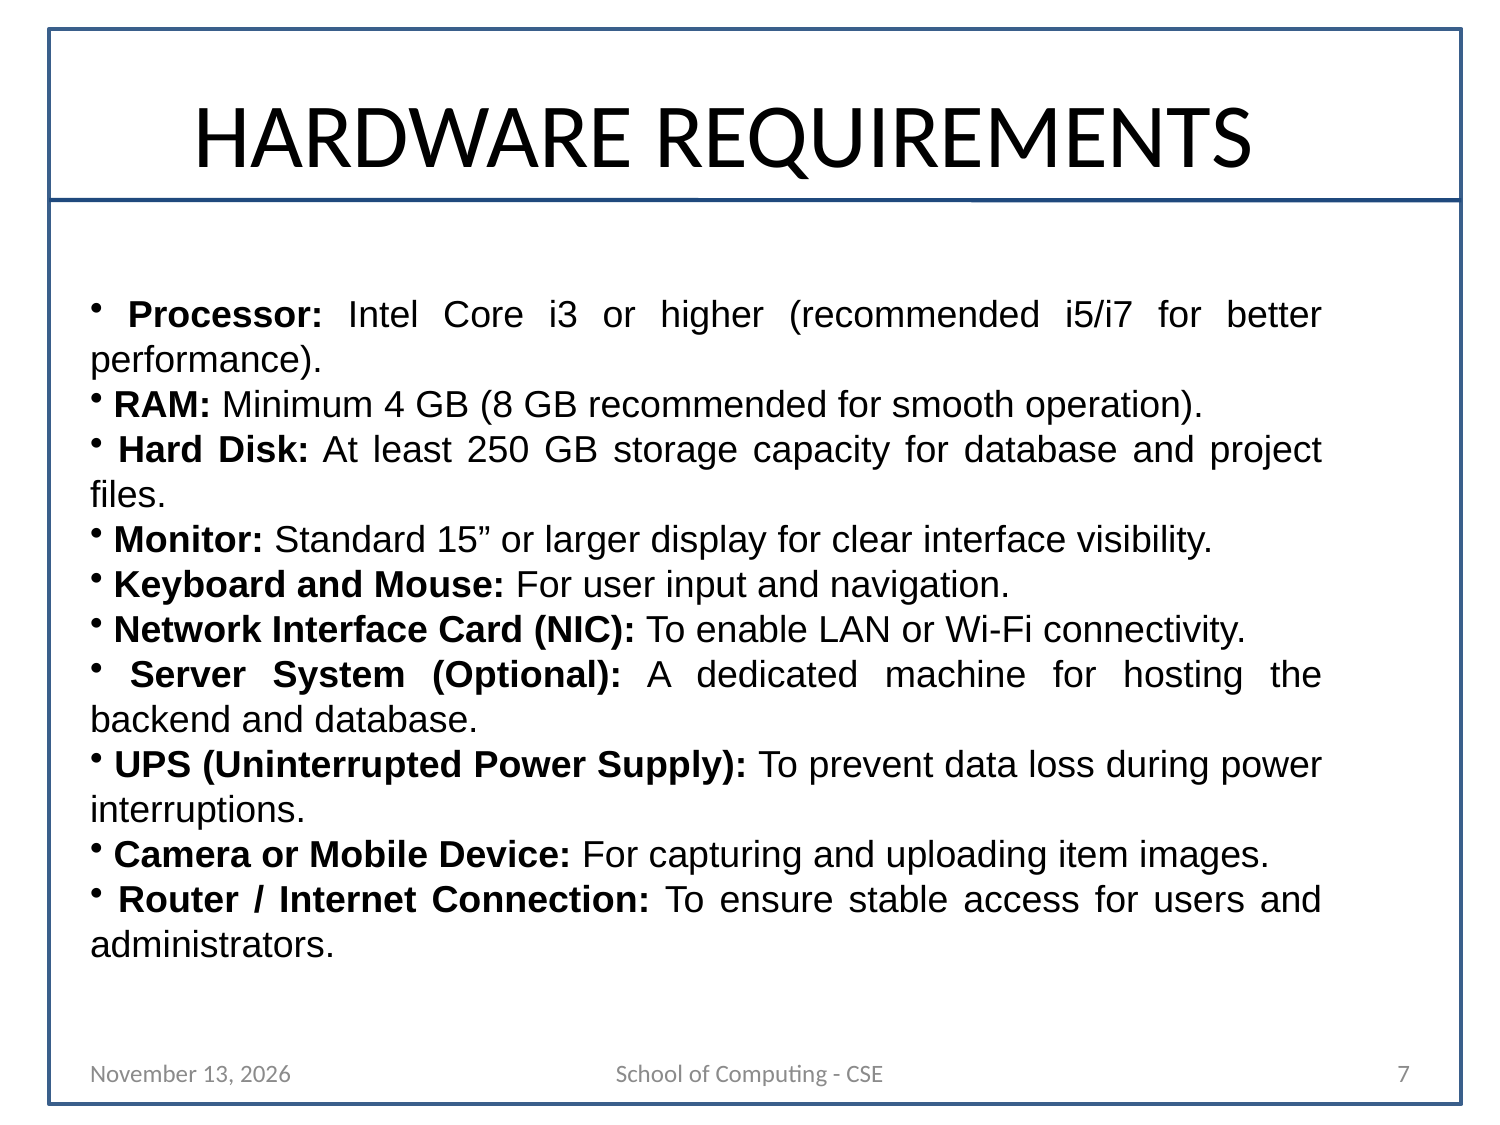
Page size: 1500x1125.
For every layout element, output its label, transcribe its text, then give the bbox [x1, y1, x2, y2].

slide_number 7 [1074, 1042, 1425, 1103]
footer School of Computing - CSE [512, 1042, 988, 1103]
list Processor: Intel Core i3 or higher (recommended i5/i7 for better performance). RAM: Minimum 4 GB (8 GB recommended for smooth operation). Hard Disk: At least 250 GB storage capacity for database and project files. Monitor: Standard 15” or larger display for clear interface visibility. Keyboard and Mouse: For user input and navigation. Network Interface Card (NIC): To enable LAN or Wi-Fi connectivity. Server System (Optional): A dedicated machine for hosting the backend and database. UPS (Uninterrupted Power Supply): To prevent data loss during power interruptions. Camera or Mobile Device: For capturing and uploading item images. Router / Internet Connection: To ensure stable access for users and administrators. [75, 282, 1338, 973]
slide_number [75, 1042, 425, 1103]
title HARDWARE REQUIREMENTS [49, 37, 1399, 225]
